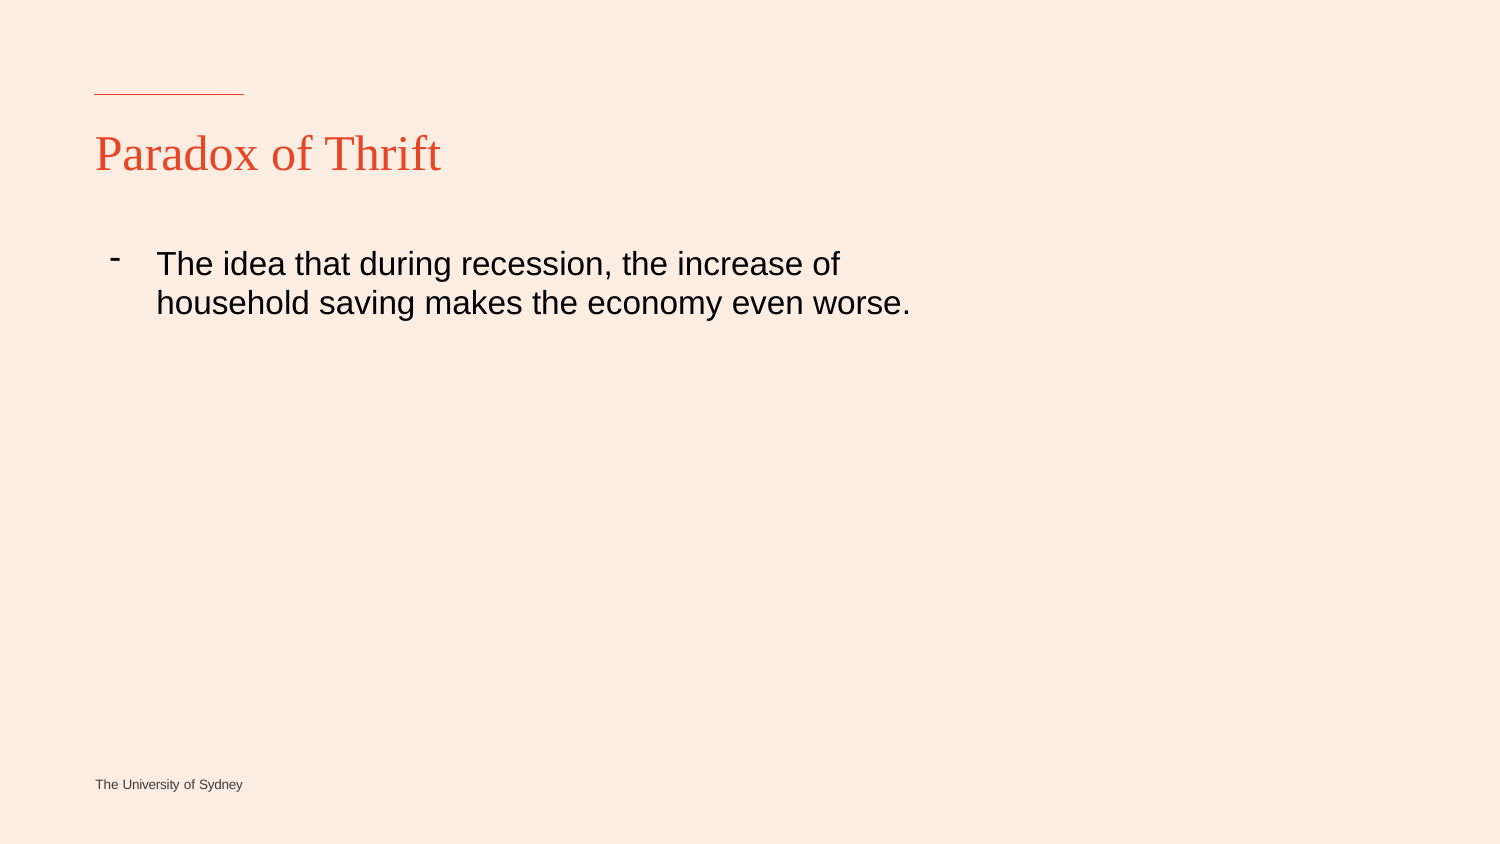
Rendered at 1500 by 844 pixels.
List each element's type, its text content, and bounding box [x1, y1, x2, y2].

text_box The idea that during recession, the increase of household saving makes the economy even worse. [94, 234, 987, 369]
title Paradox of Thrift [94, 120, 1406, 182]
